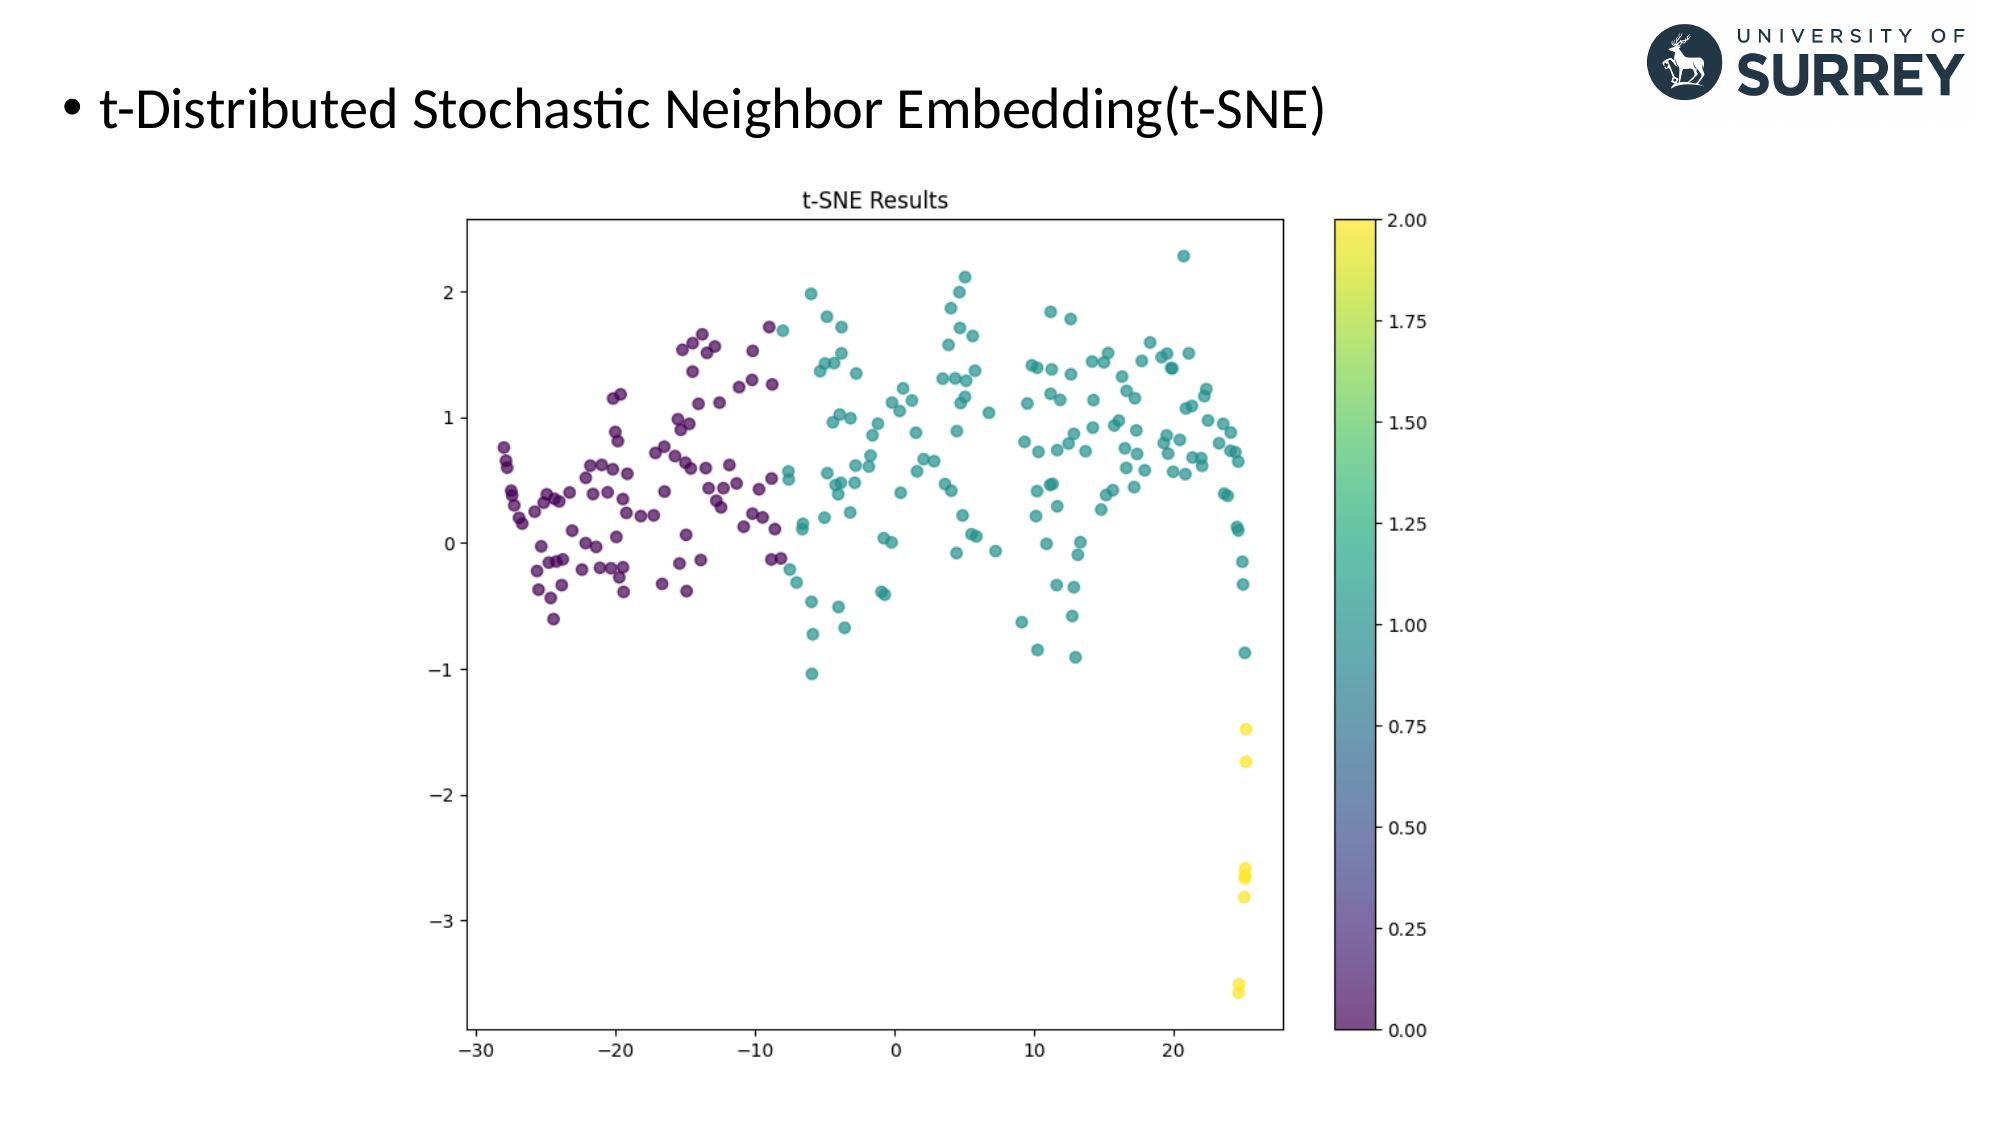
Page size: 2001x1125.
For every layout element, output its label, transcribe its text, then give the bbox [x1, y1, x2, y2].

list t-Distributed Stochastic Neighbor Embedding(t-SNE) [47, 70, 1773, 785]
picture [1637, 0, 1974, 125]
picture [414, 177, 1441, 1075]
